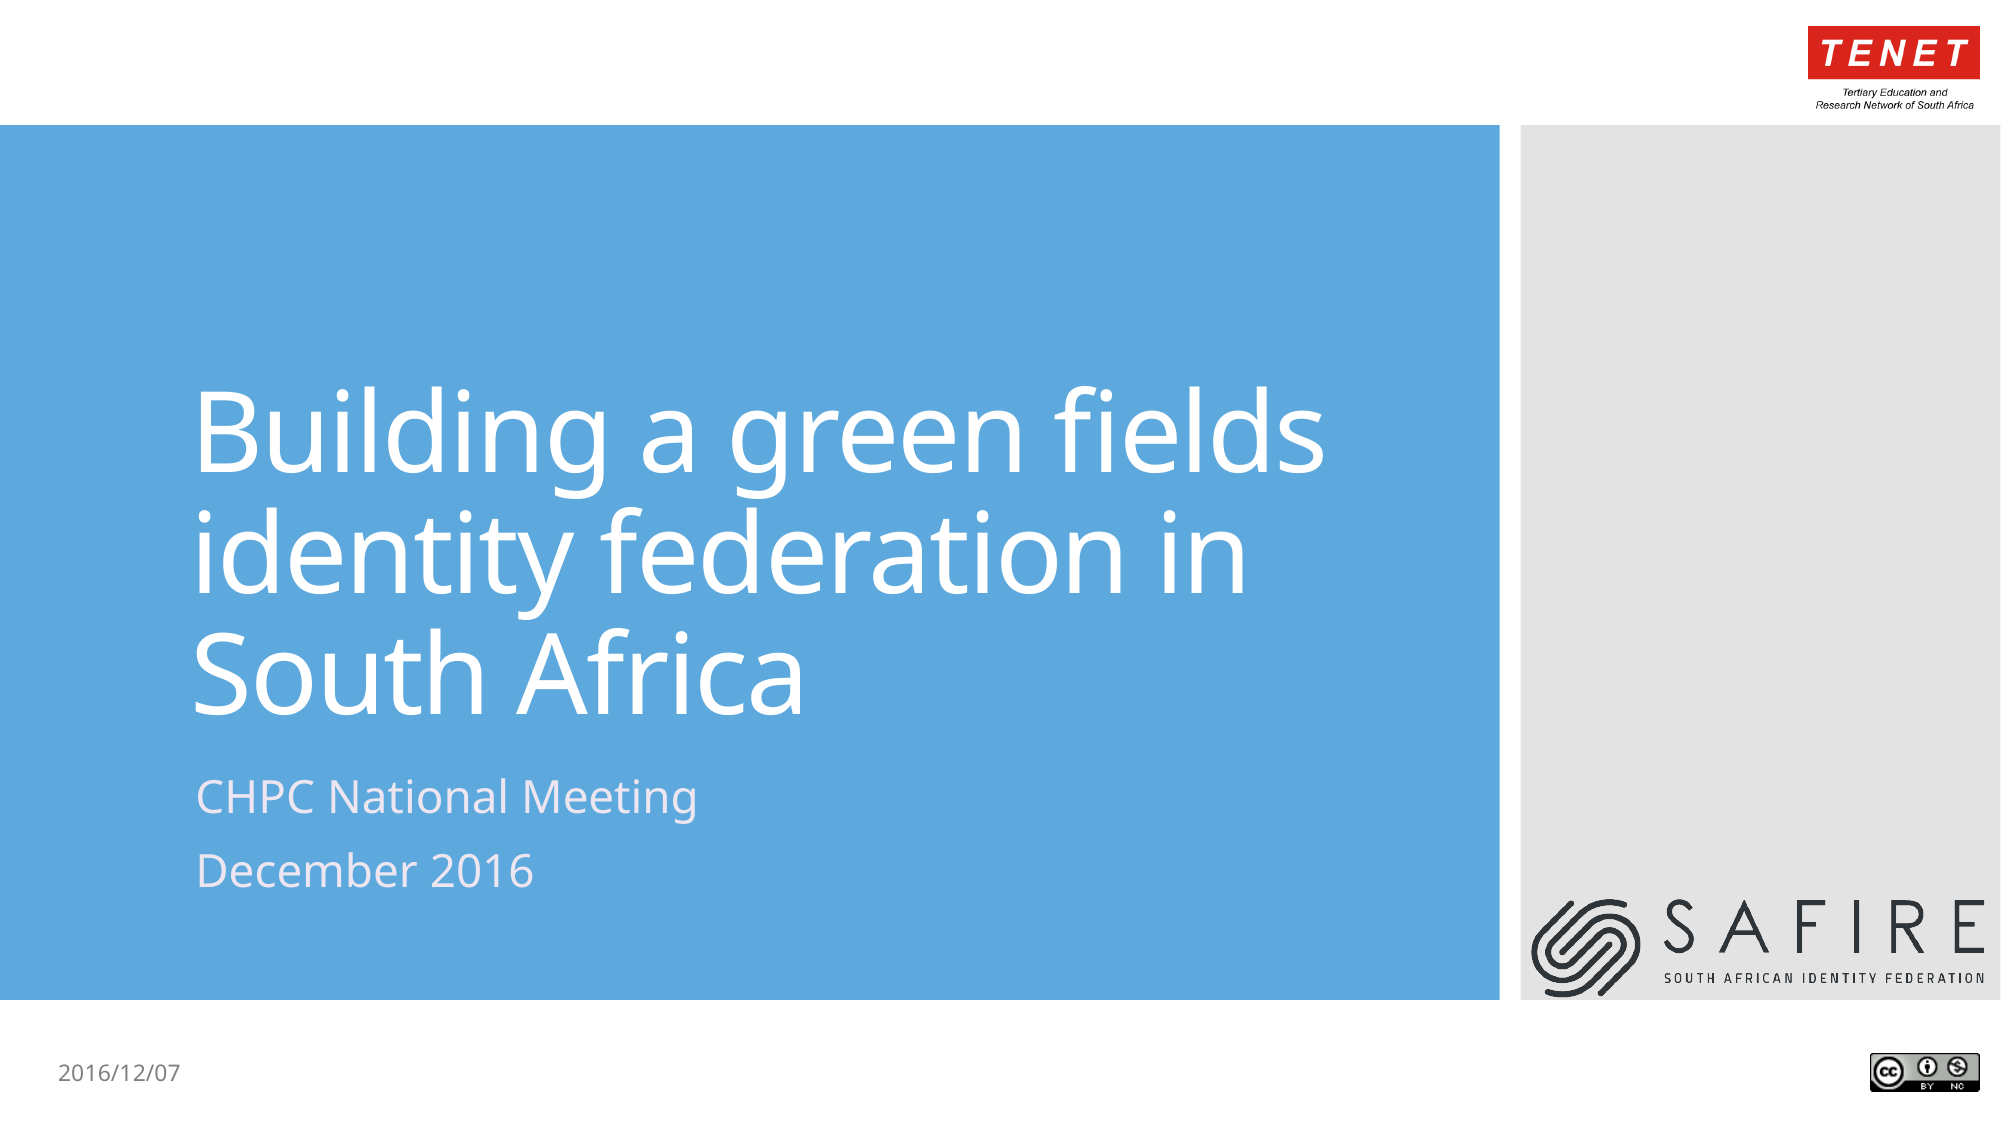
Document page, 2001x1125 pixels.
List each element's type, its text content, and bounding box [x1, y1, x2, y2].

picture [1808, 26, 1980, 115]
subtitle CHPC National Meeting December 2016 [180, 766, 1381, 917]
picture [1870, 1053, 1980, 1092]
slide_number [43, 1042, 493, 1103]
picture [1519, 896, 1996, 1000]
title Building a green fields identity federation in South Africa [175, 213, 1376, 747]
